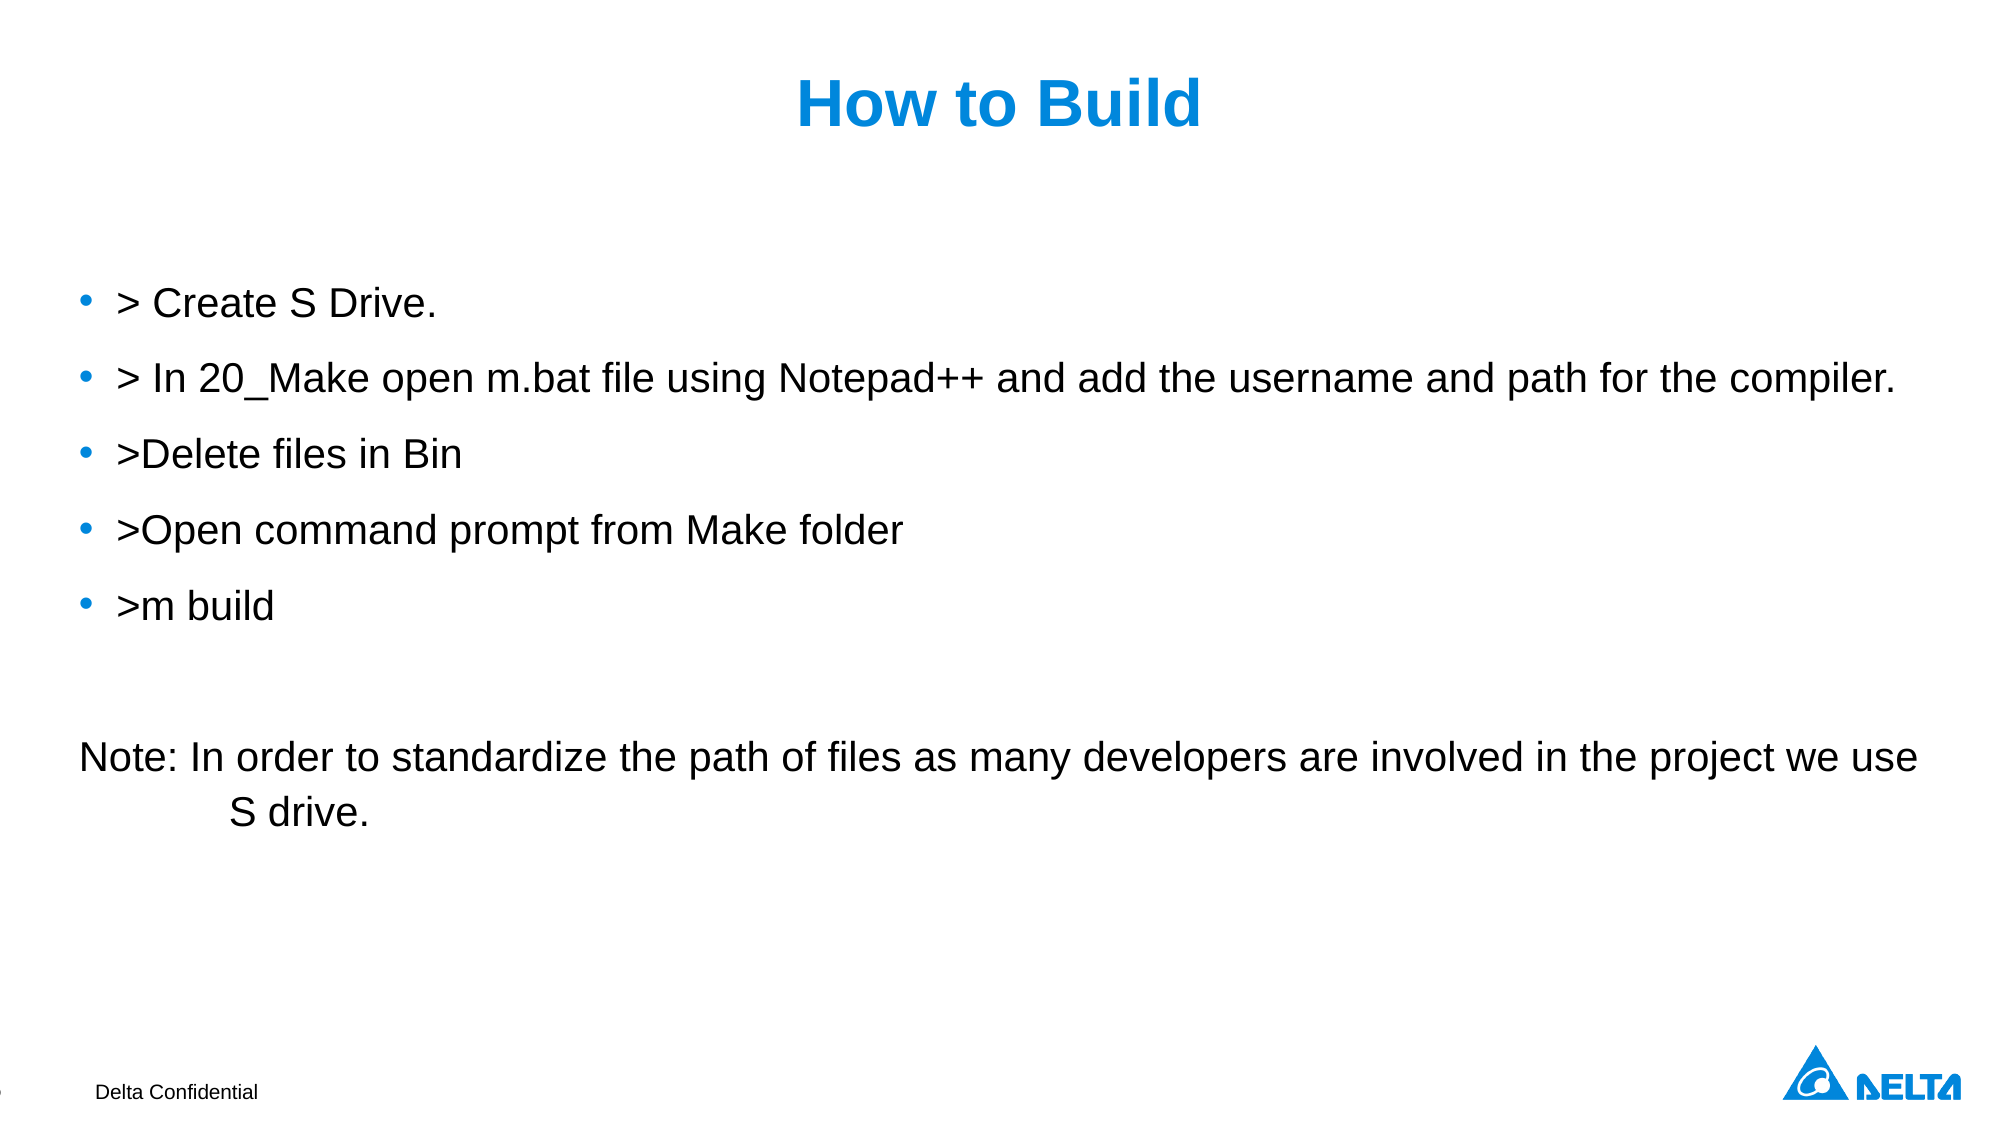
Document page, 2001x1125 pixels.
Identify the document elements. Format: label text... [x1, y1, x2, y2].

picture [1759, 1021, 1984, 1123]
list > Create S Drive. > In 20_Make open m.bat file using Notepad++ and add the username and path for the compiler. >Delete files in Bin >Open command prompt from Make folder >m build Note: In order to standardize the path of files as many developers are involved in the project we use S drive. [78, 191, 1934, 1005]
title How to Build [66, 61, 1934, 173]
